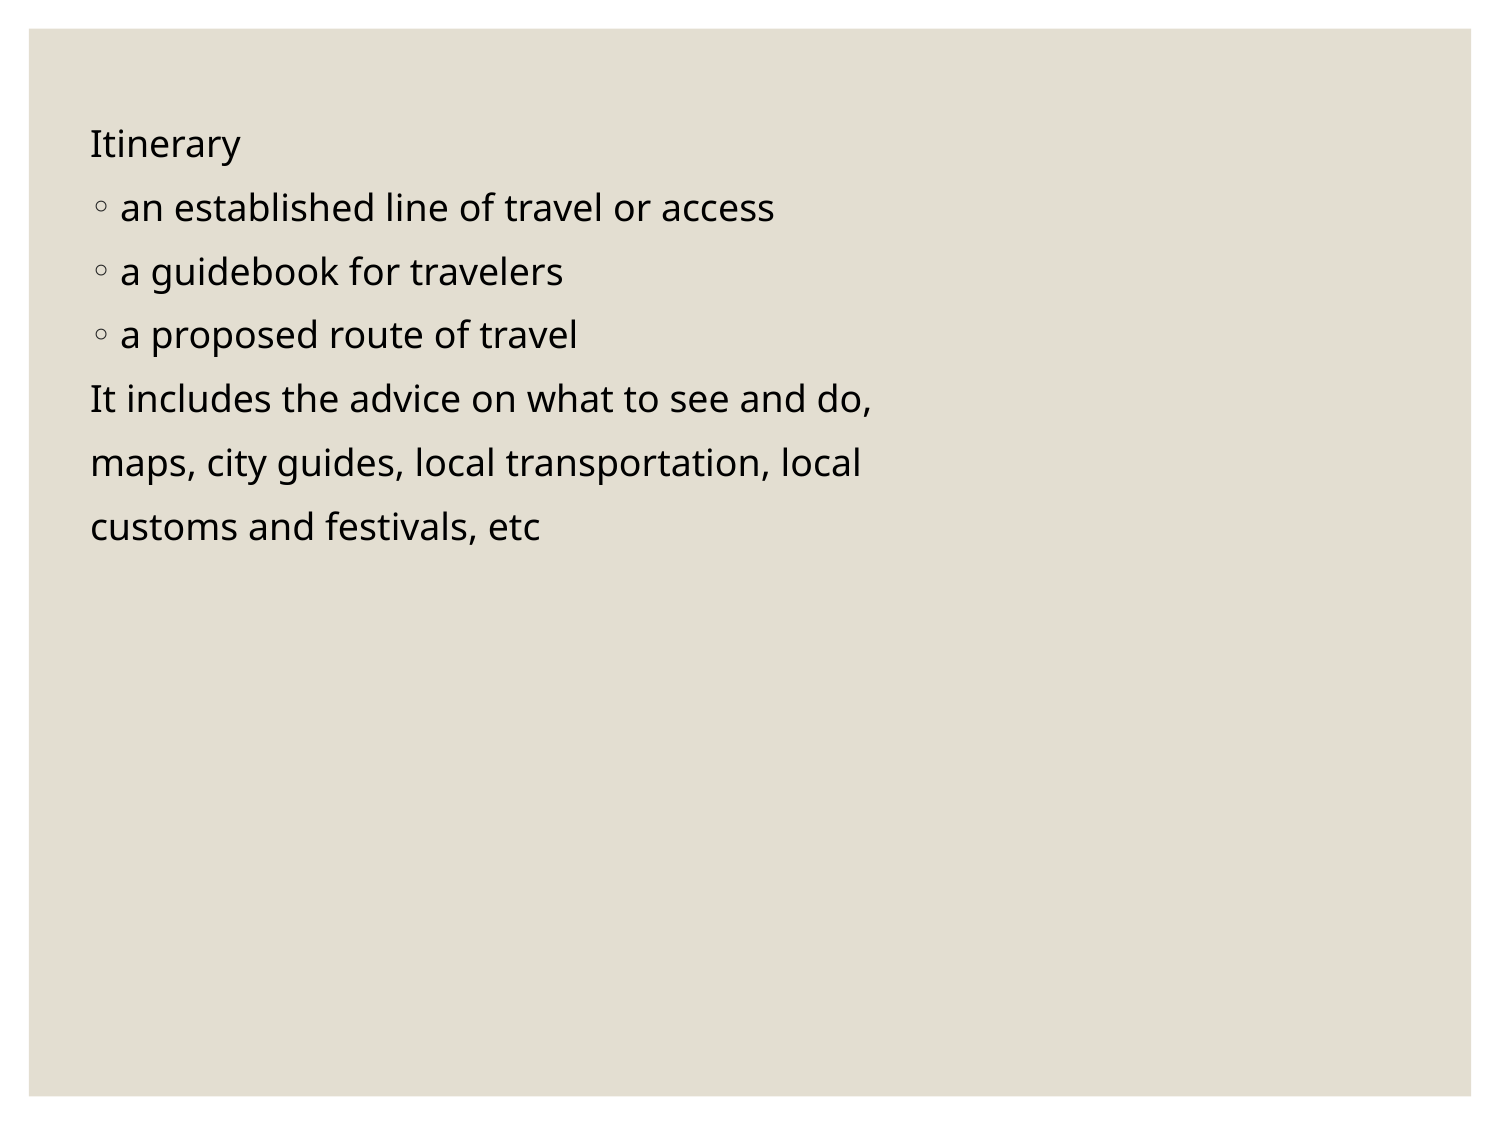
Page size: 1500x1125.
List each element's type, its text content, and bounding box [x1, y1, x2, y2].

list Itinerary an established line of travel or access a guidebook for travelers a proposed route of travel It includes the advice on what to see and do, maps, city guides, local transportation, local customs and festivals, etc [75, 112, 1425, 1005]
